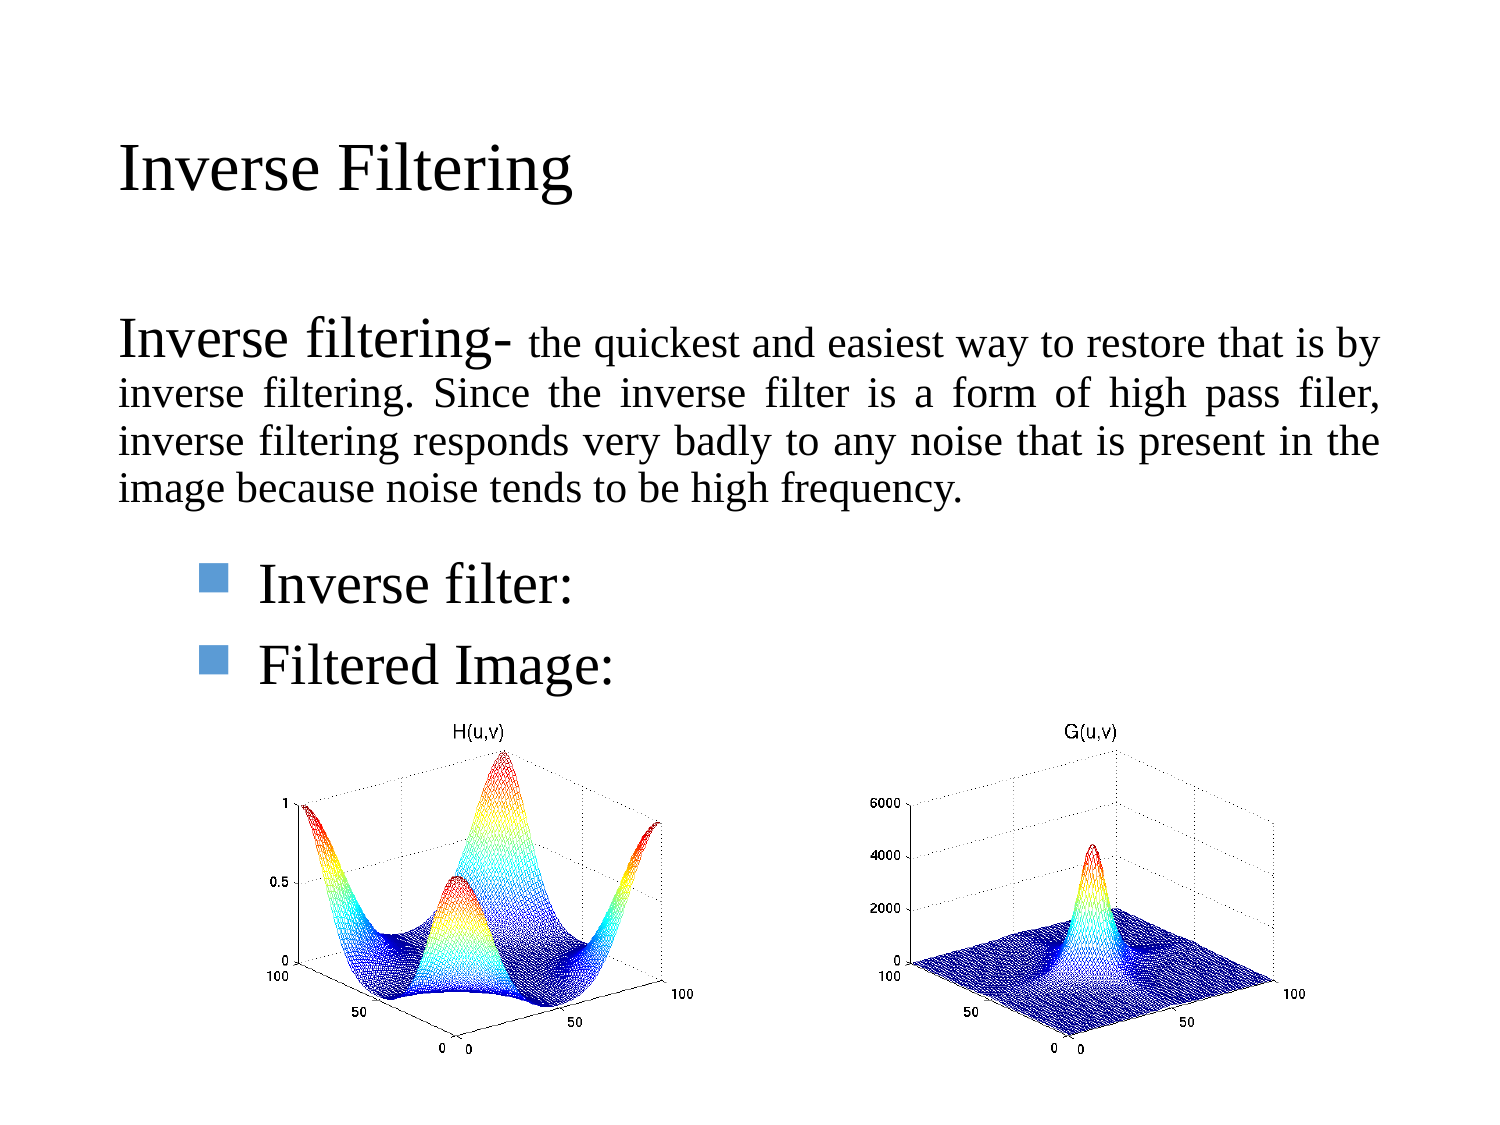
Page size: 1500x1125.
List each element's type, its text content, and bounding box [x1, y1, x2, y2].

title Inverse Filtering [103, 59, 1397, 278]
picture [849, 724, 1318, 1075]
picture [237, 724, 706, 1075]
list Inverse filtering- the quickest and easiest way to restore that is by inverse filtering. Since the inverse filter is a form of high pass filer, inverse filtering responds very badly to any noise that is present in the image because noise tends to be high frequency. [103, 299, 1397, 1014]
